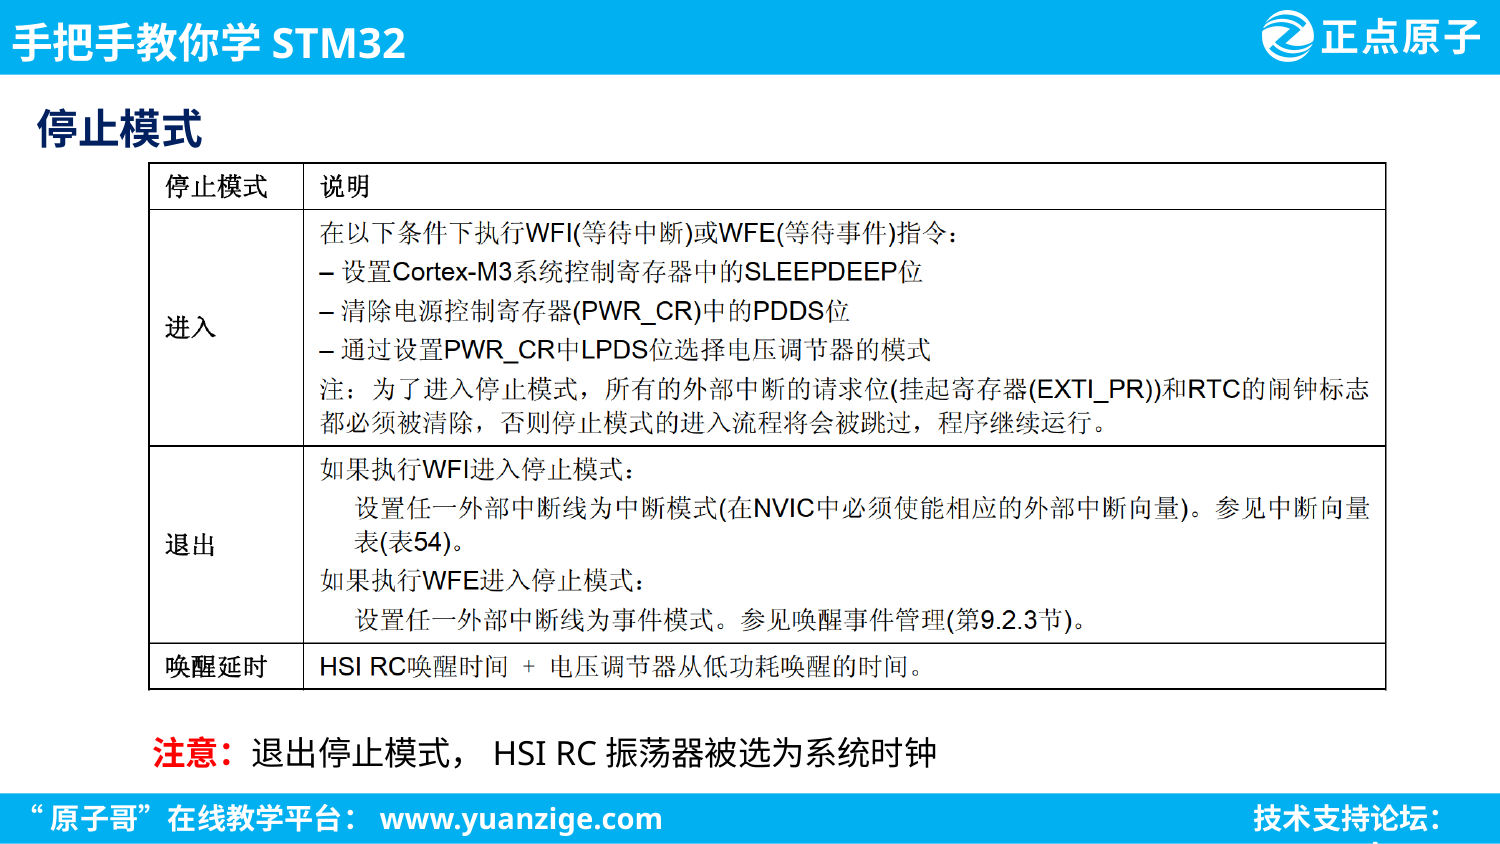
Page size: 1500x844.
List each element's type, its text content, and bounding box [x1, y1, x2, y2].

picture [1367, 18, 1396, 42]
picture [1445, 21, 1479, 54]
picture [1431, 44, 1438, 52]
text_box 注意：退出停止模式，HSI RC振荡器被选为系统时钟 [144, 708, 967, 776]
text_box “原子哥”在线教学平台：www.yuanzige.com [0, 793, 883, 843]
text_box [314, 0, 1500, 76]
text_box 技术支持论坛：www.openedv.com [967, 793, 1480, 844]
picture [1391, 45, 1397, 53]
text_box 停止模式 [28, 75, 314, 157]
picture [1322, 21, 1357, 52]
picture [1263, 27, 1307, 61]
text_box 手把手教你学STM32 [0, 0, 967, 75]
text_box [0, 792, 1500, 844]
picture [1412, 44, 1418, 52]
picture [145, 159, 1389, 693]
picture [1404, 20, 1438, 54]
picture [1267, 11, 1313, 45]
picture [1364, 45, 1370, 53]
